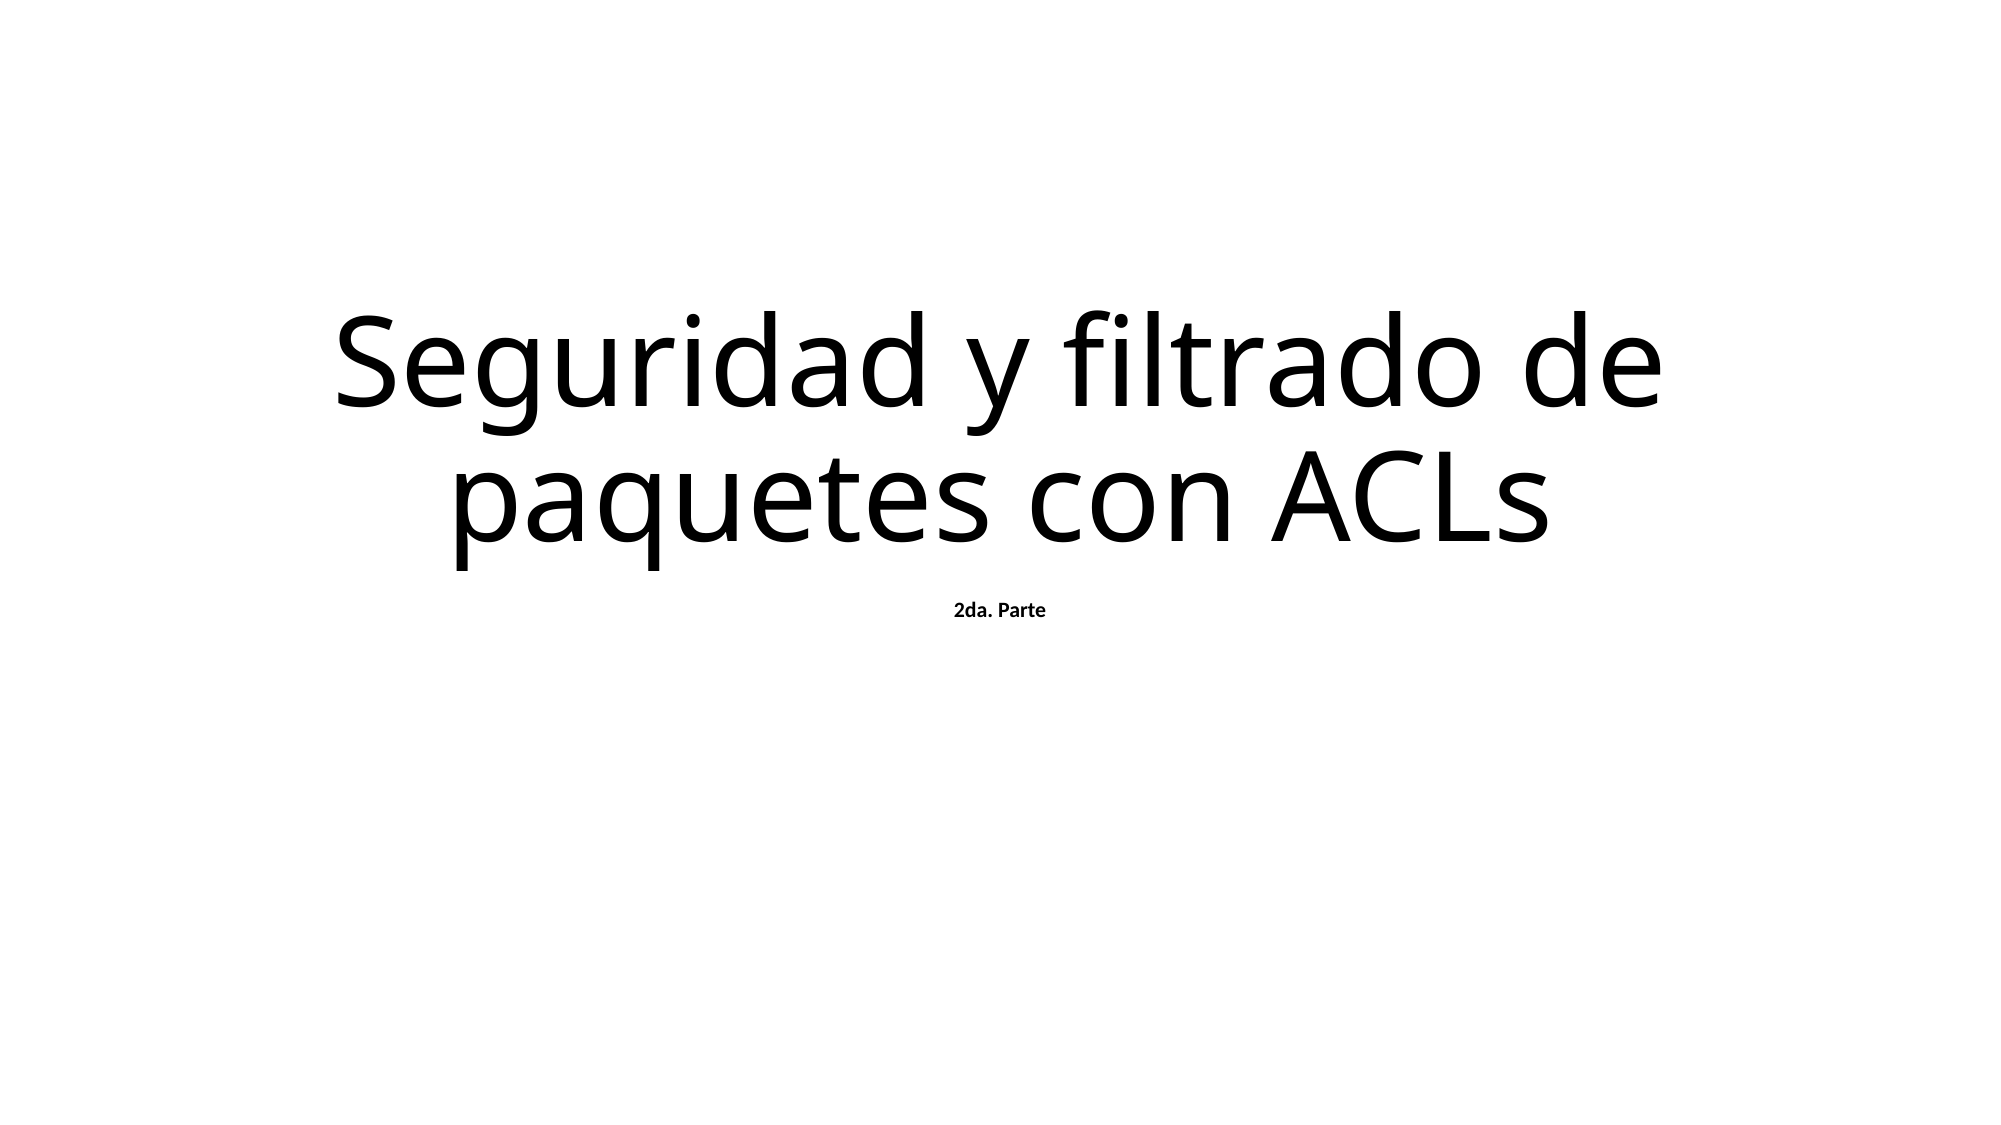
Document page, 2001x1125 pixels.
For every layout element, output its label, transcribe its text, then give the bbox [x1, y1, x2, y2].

title Seguridad y filtrado de paquetes con ACLs [249, 184, 1750, 576]
subtitle 2da. Parte [249, 590, 1750, 863]
